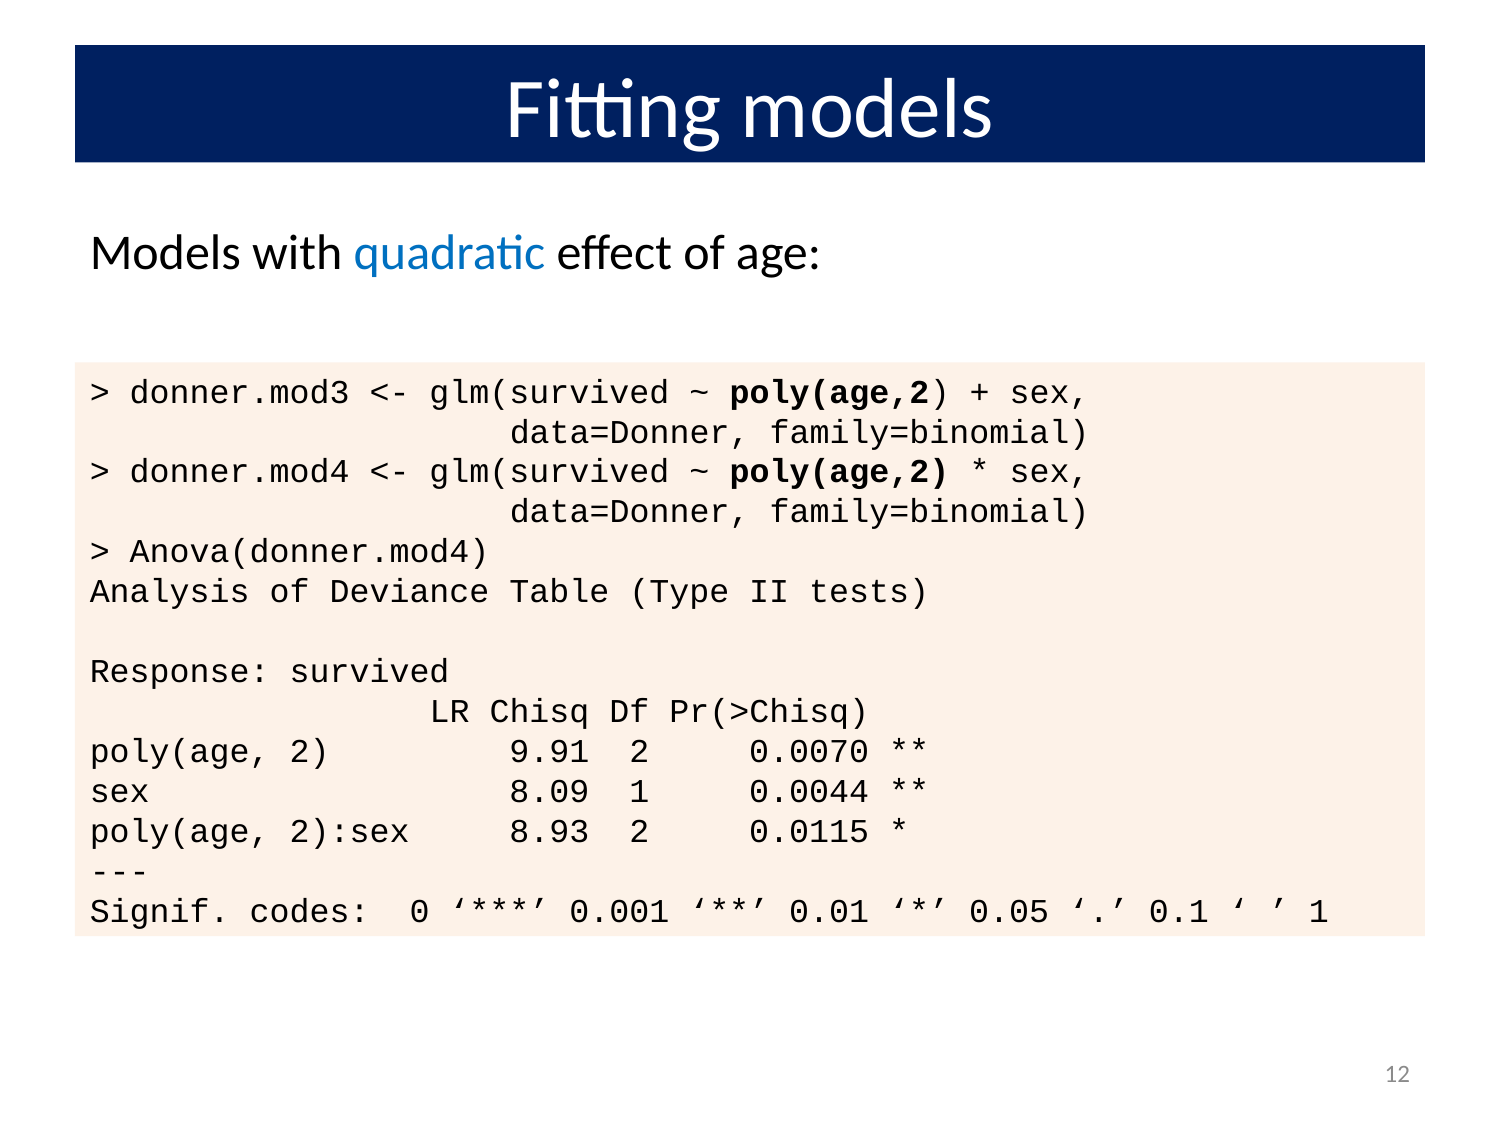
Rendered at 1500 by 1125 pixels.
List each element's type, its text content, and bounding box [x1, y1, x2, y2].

text_box Models with quadratic effect of age: [74, 212, 1425, 288]
title Fitting models [75, 45, 1425, 163]
slide_number 12 [1074, 1042, 1425, 1103]
text_box > donner.mod3 <- glm(survived ~ poly(age,2) + sex, data=Donner, family=binomial) > donner.mod4 <- glm(survived ~ poly(age,2) * sex, data=Donner, family=binomial) > Anova(donner.mod4) Analysis of Deviance Table (Type II tests) Response: survived LR Chisq Df Pr(>Chisq) poly(age, 2) 9.91 2 0.0070 ** sex 8.09 1 0.0044 ** poly(age, 2):sex 8.93 2 0.0115 * --- Signif. codes: 0 ‘***’ 0.001 ‘**’ 0.01 ‘*’ 0.05 ‘.’ 0.1 ‘ ’ 1 [74, 362, 1425, 937]
